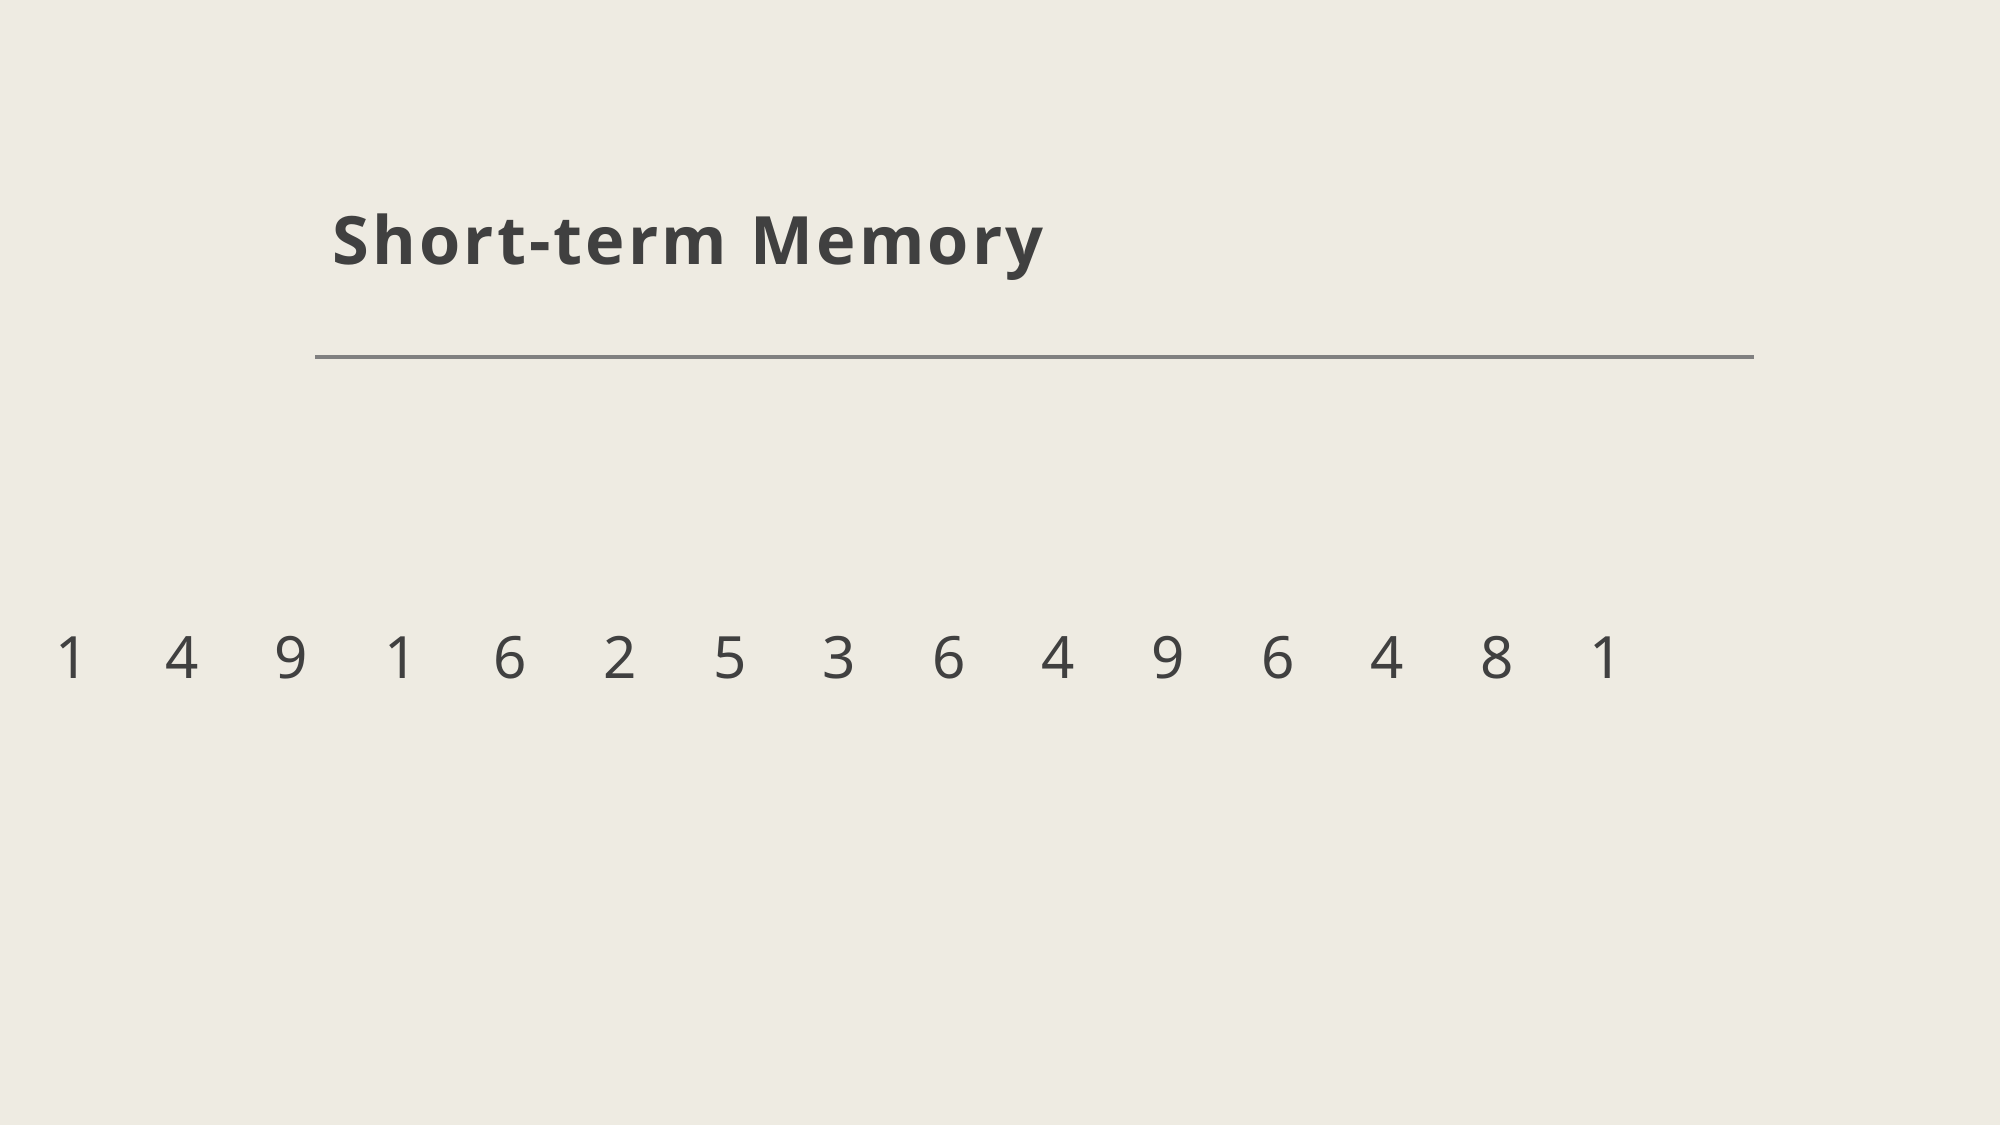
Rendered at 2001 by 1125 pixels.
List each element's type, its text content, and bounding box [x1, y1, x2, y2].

list 1 4 9 1 6 2 5 3 6 4 9 6 4 8 1 [37, 574, 1963, 991]
title Short-term Memory [315, 72, 1754, 294]
